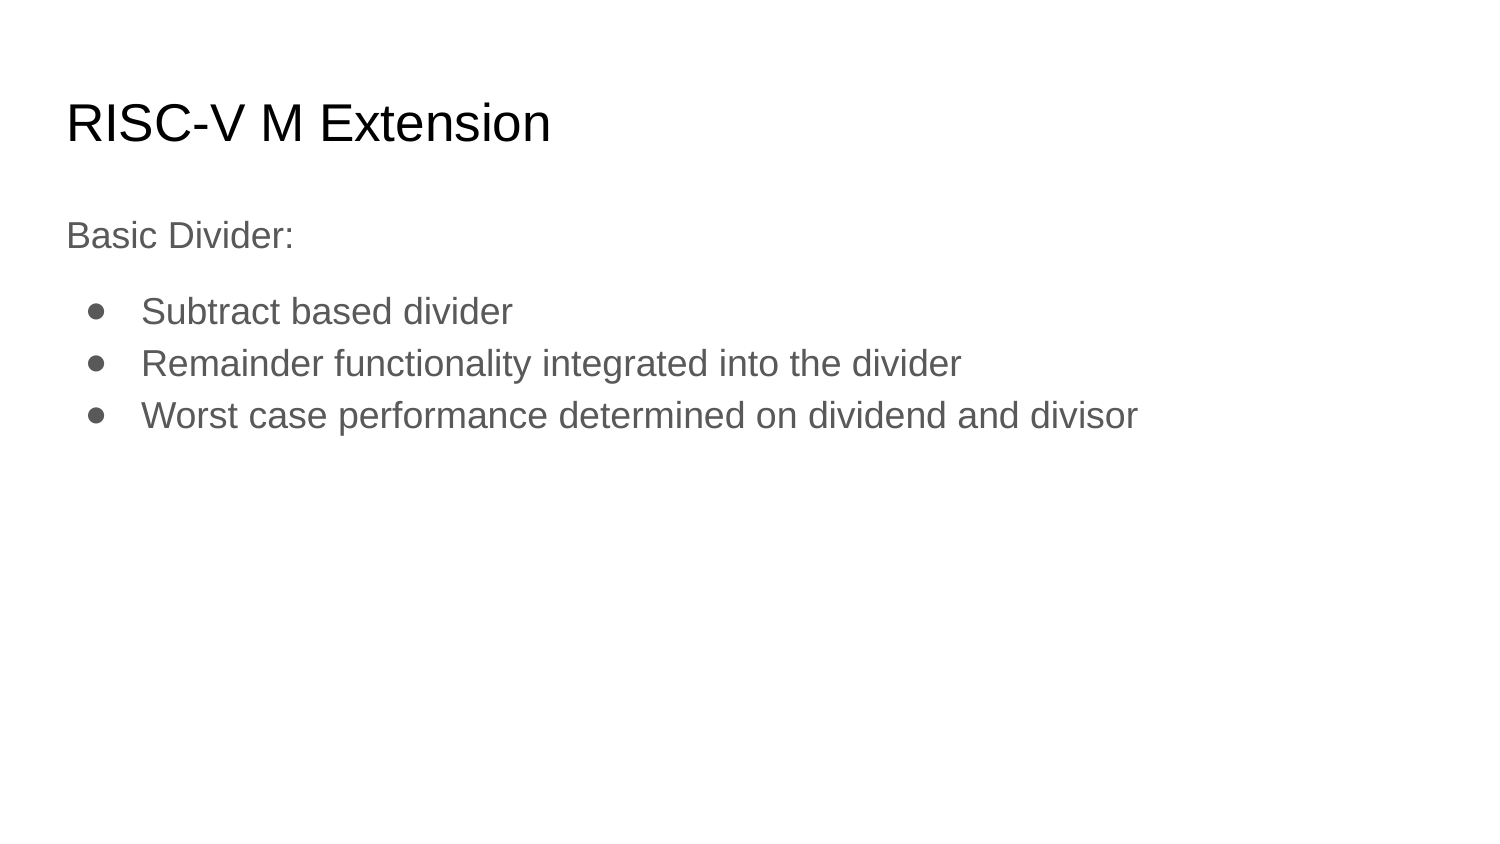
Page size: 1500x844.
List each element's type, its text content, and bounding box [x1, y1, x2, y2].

title RISC-V M Extension [51, 72, 1449, 167]
list Basic Divider: Subtract based divider Remainder functionality integrated into the divider Worst case performance determined on dividend and divisor [51, 189, 1416, 809]
